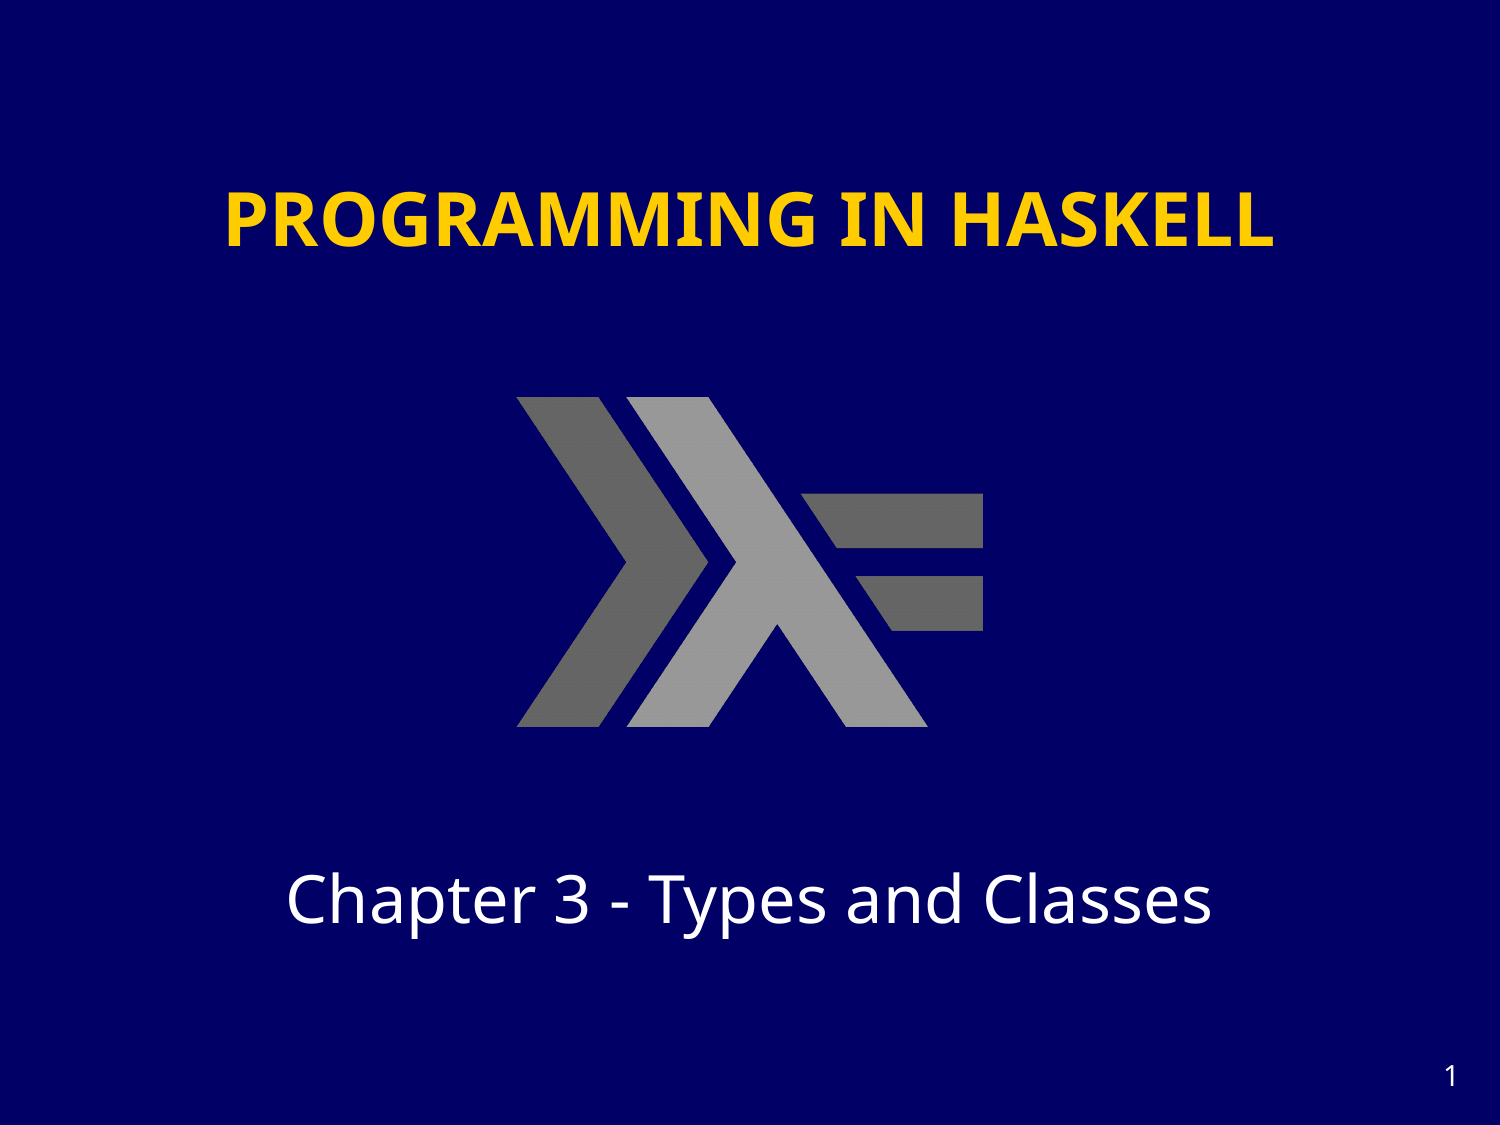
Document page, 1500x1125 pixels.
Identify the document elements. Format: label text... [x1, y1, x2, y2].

text_box PROGRAMMING IN HASKELL [18, 164, 1481, 269]
text_box Chapter 3 - Types and Classes [28, 847, 1472, 948]
picture [516, 397, 984, 728]
slide_number 0 [1374, 1049, 1476, 1101]
